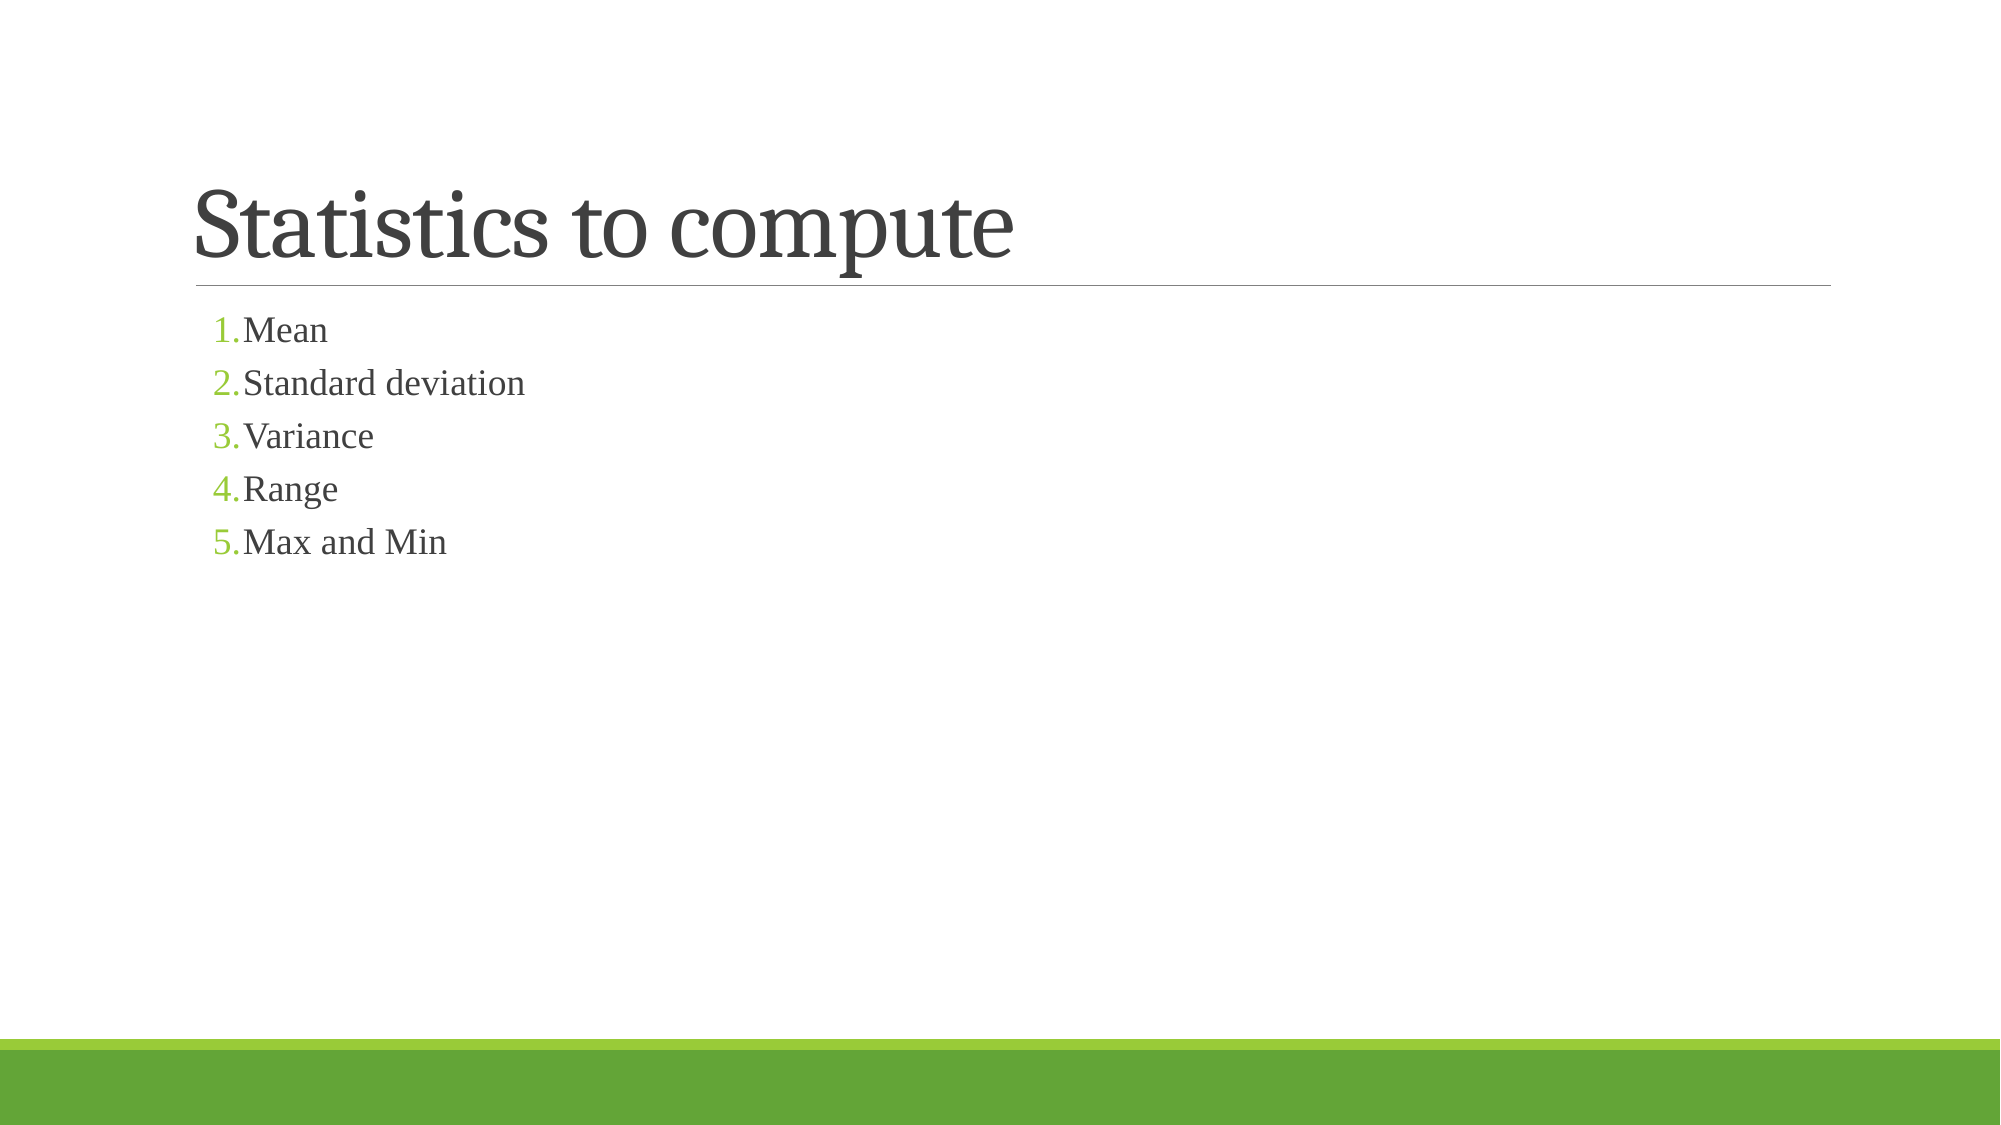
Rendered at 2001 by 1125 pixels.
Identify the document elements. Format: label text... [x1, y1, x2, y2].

list Mean Standard deviation Variance Range Max and Min [180, 302, 1830, 963]
title Statistics to compute [180, 47, 1830, 285]
